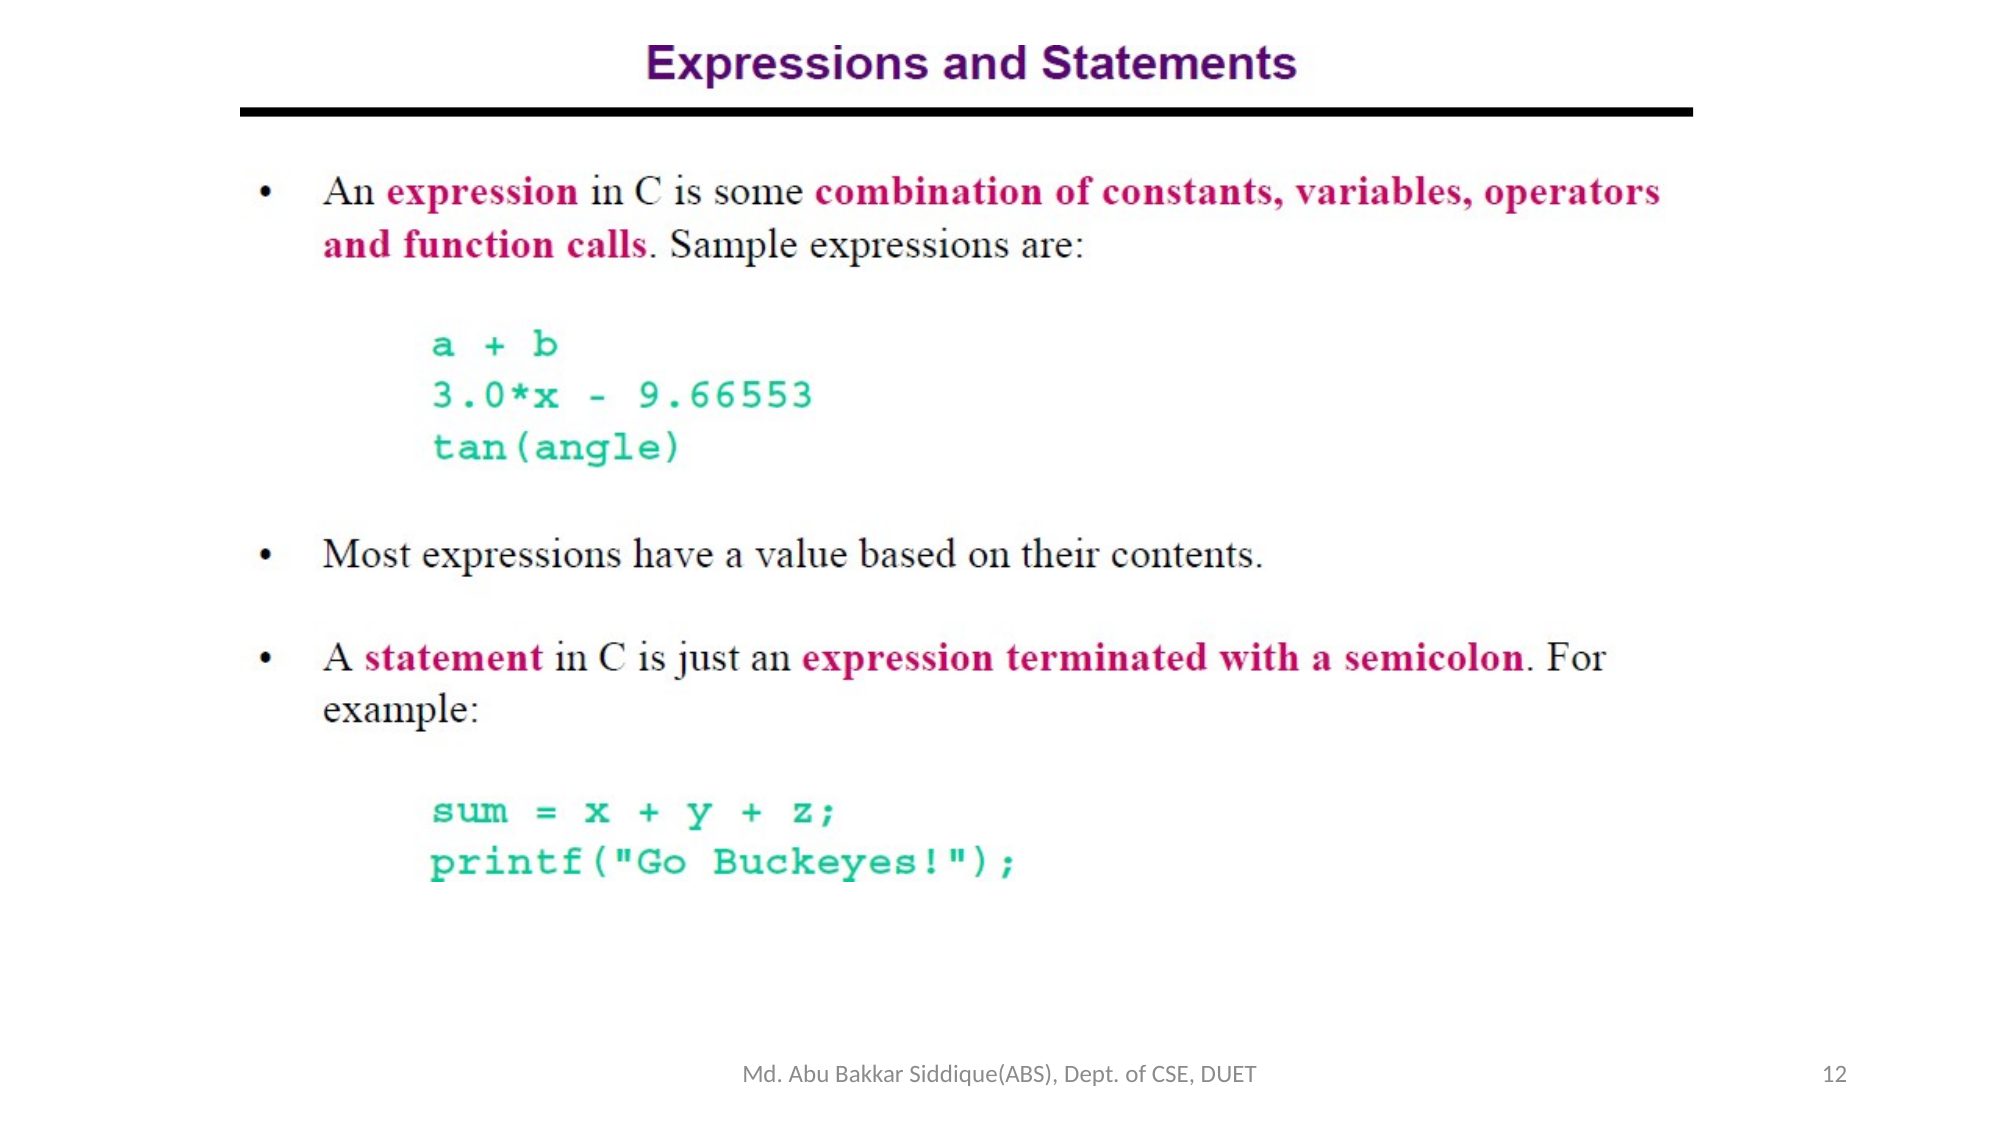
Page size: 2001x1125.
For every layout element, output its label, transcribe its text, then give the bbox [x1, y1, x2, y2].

footer Md. Abu Bakkar Siddique(ABS), Dept. of CSE, DUET [662, 1042, 1338, 1103]
text_box [240, 45, 1694, 882]
slide_number 12 [1412, 1042, 1863, 1103]
